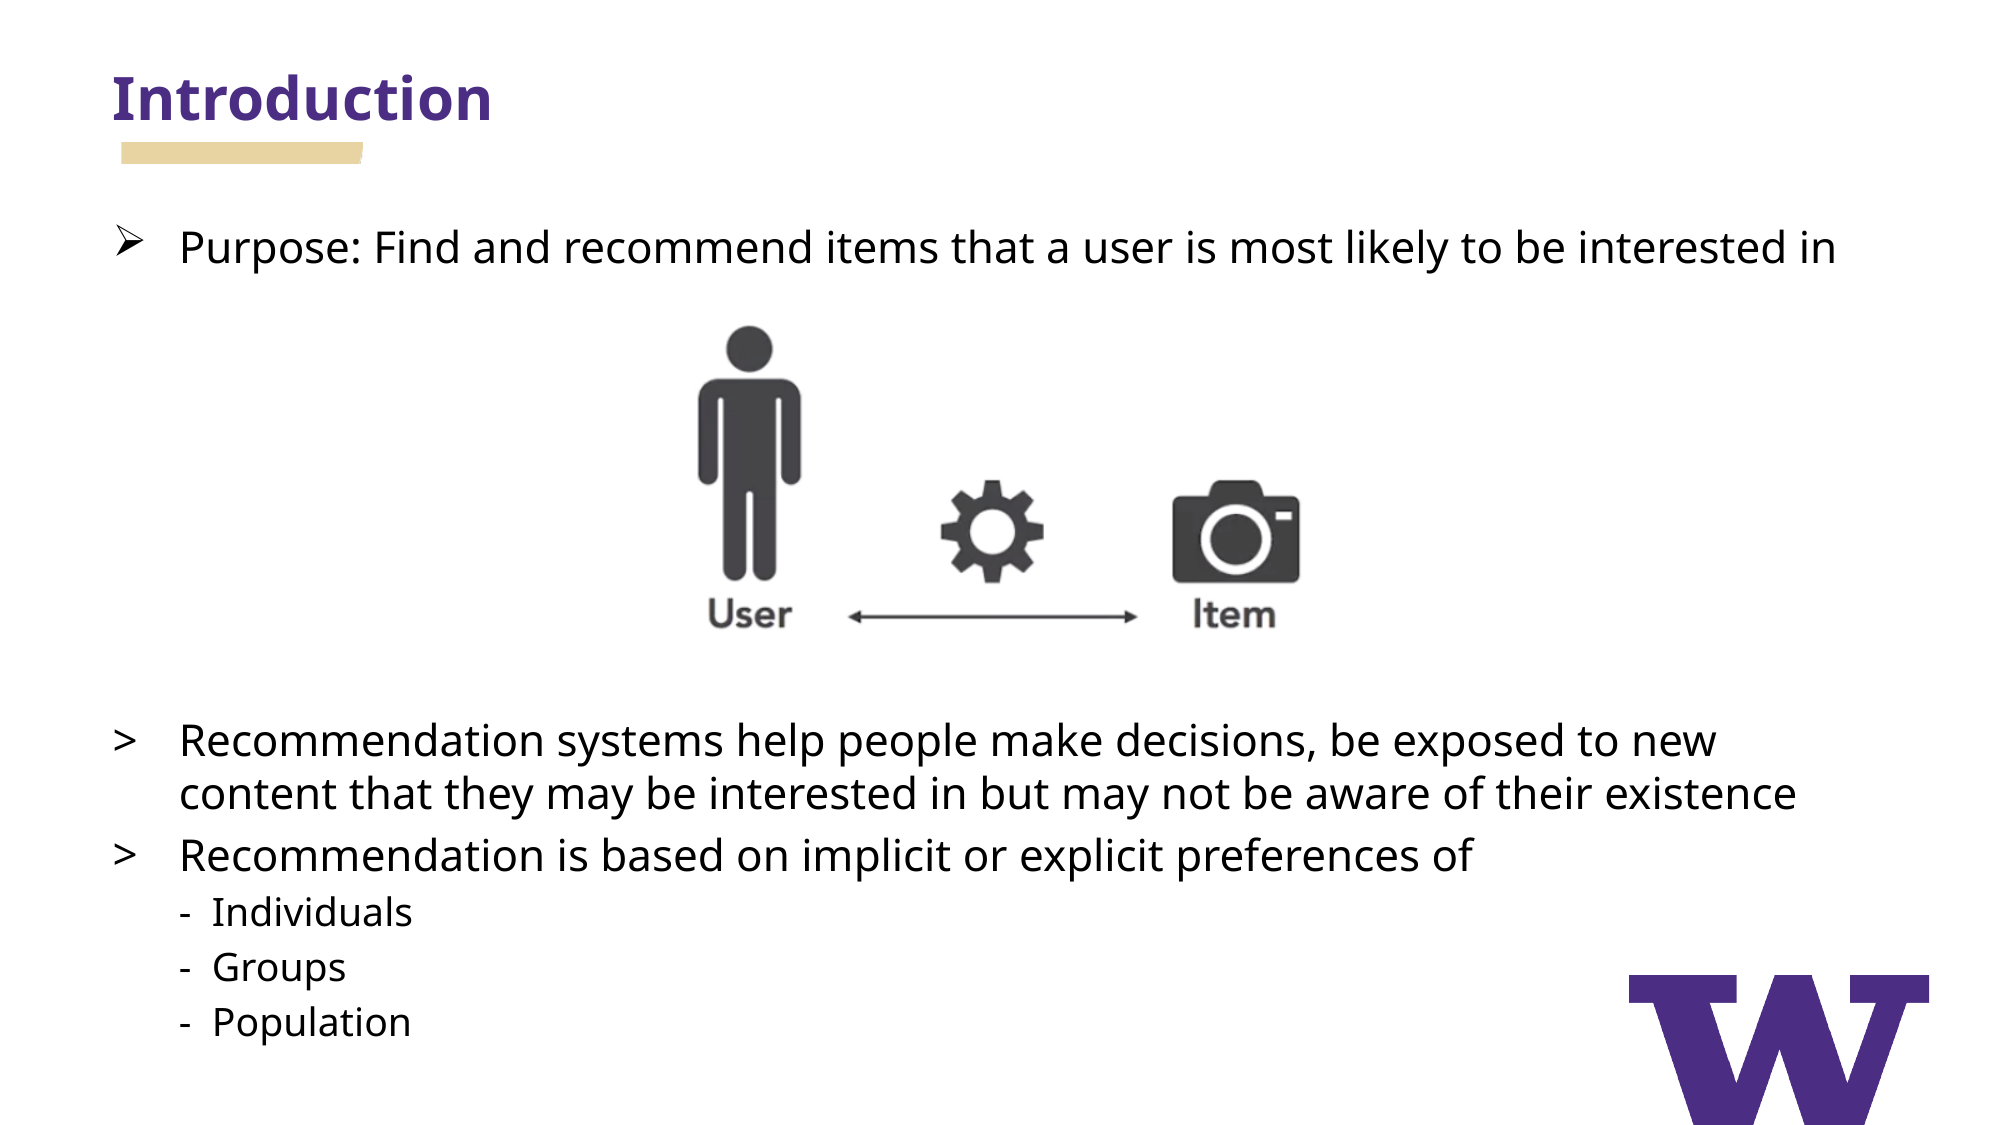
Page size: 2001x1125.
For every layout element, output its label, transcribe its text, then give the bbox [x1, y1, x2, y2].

title Introduction [97, 17, 1891, 141]
list Purpose: Find and recommend items that a user is most likely to be interested in Recommendation systems help people make decisions, be exposed to new content that they may be interested in but may not be aware of their existence Recommendation is based on implicit or explicit preferences of Individuals Groups Population [97, 212, 1891, 1063]
picture [1629, 975, 1930, 1125]
picture [660, 299, 1329, 658]
